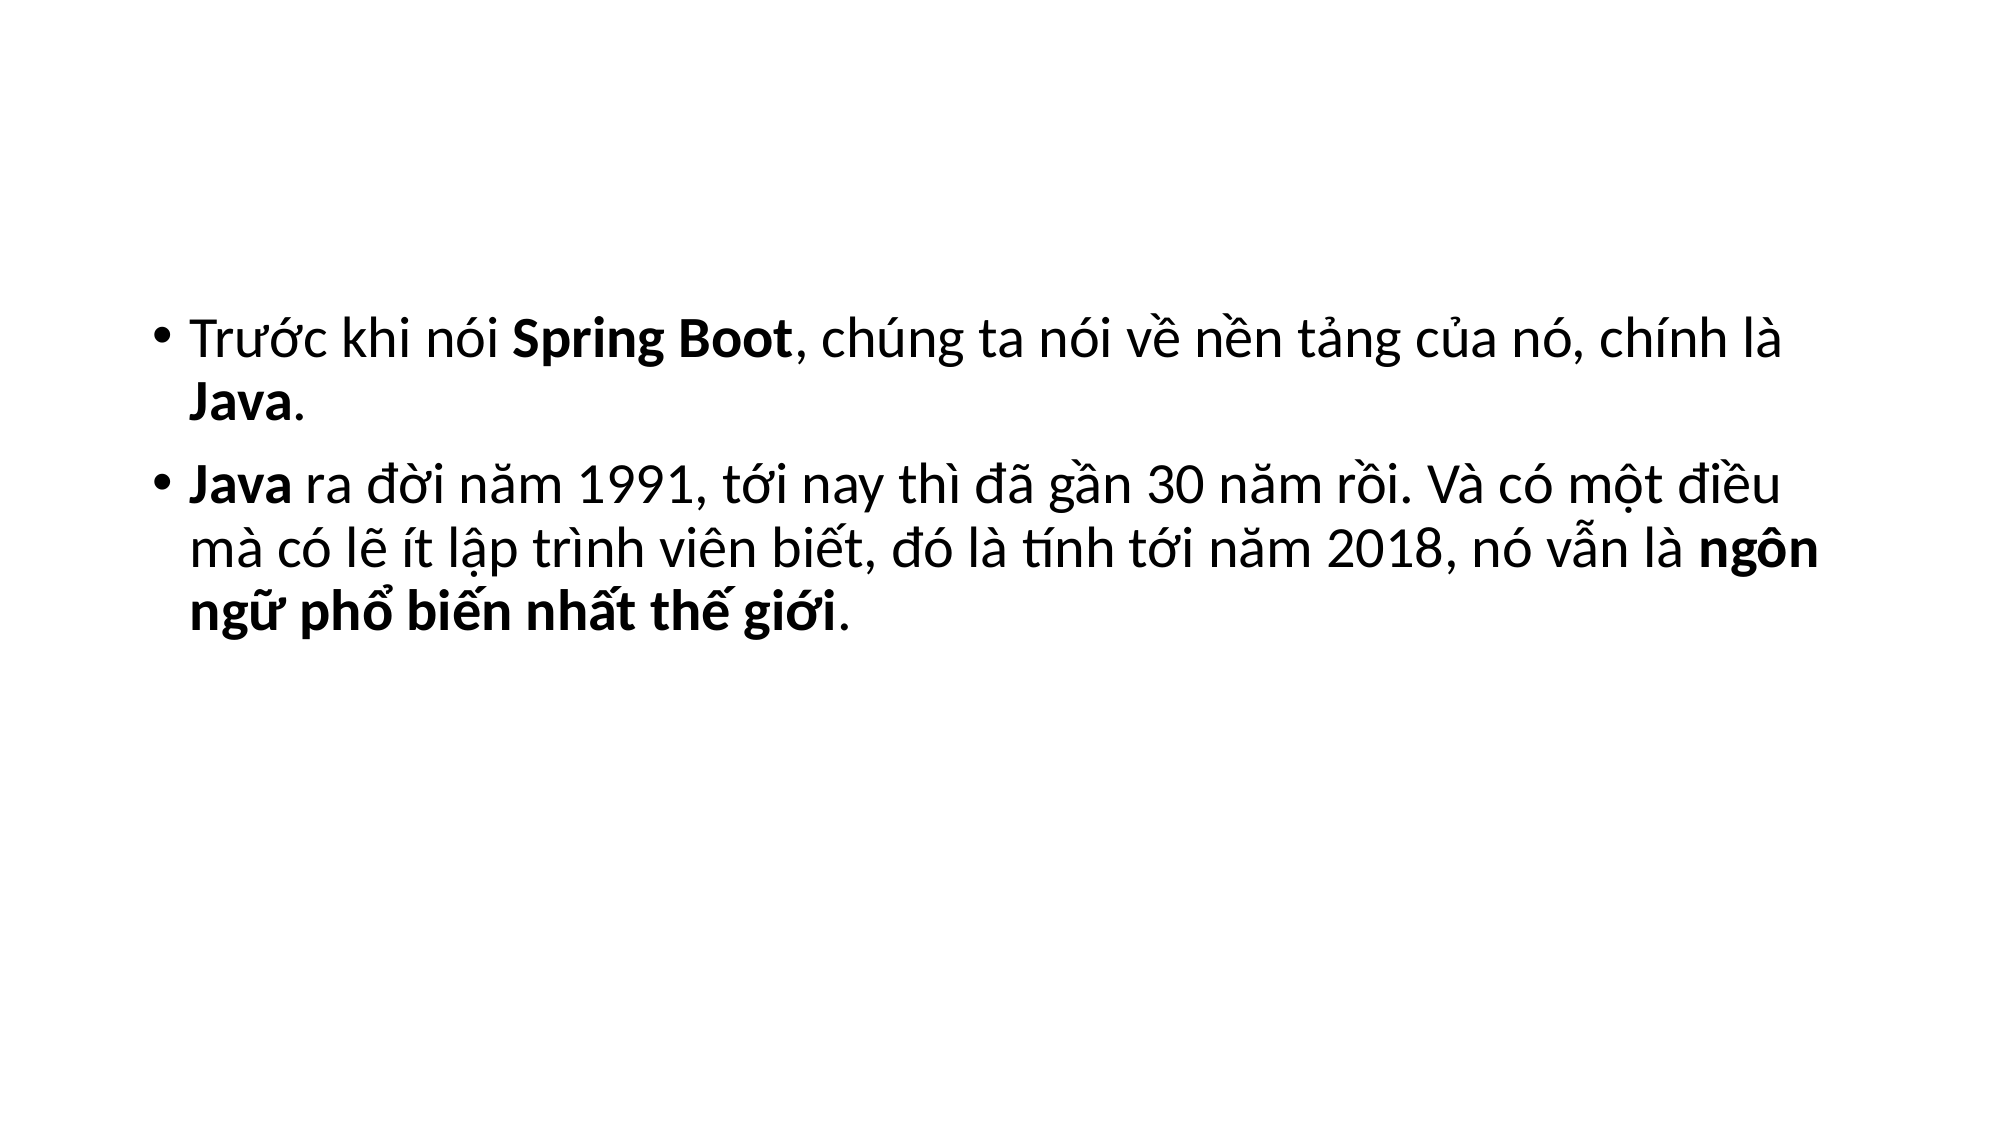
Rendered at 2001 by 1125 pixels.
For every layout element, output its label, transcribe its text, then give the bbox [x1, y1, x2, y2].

list Trước khi nói Spring Boot, chúng ta nói về nền tảng của nó, chính là Java. Java ra đời năm 1991, tới nay thì đã gần 30 năm rồi. Và có một điều mà có lẽ ít lập trình viên biết, đó là tính tới năm 2018, nó vẫn là ngôn ngữ phổ biến nhất thế giới. [137, 299, 1863, 1014]
